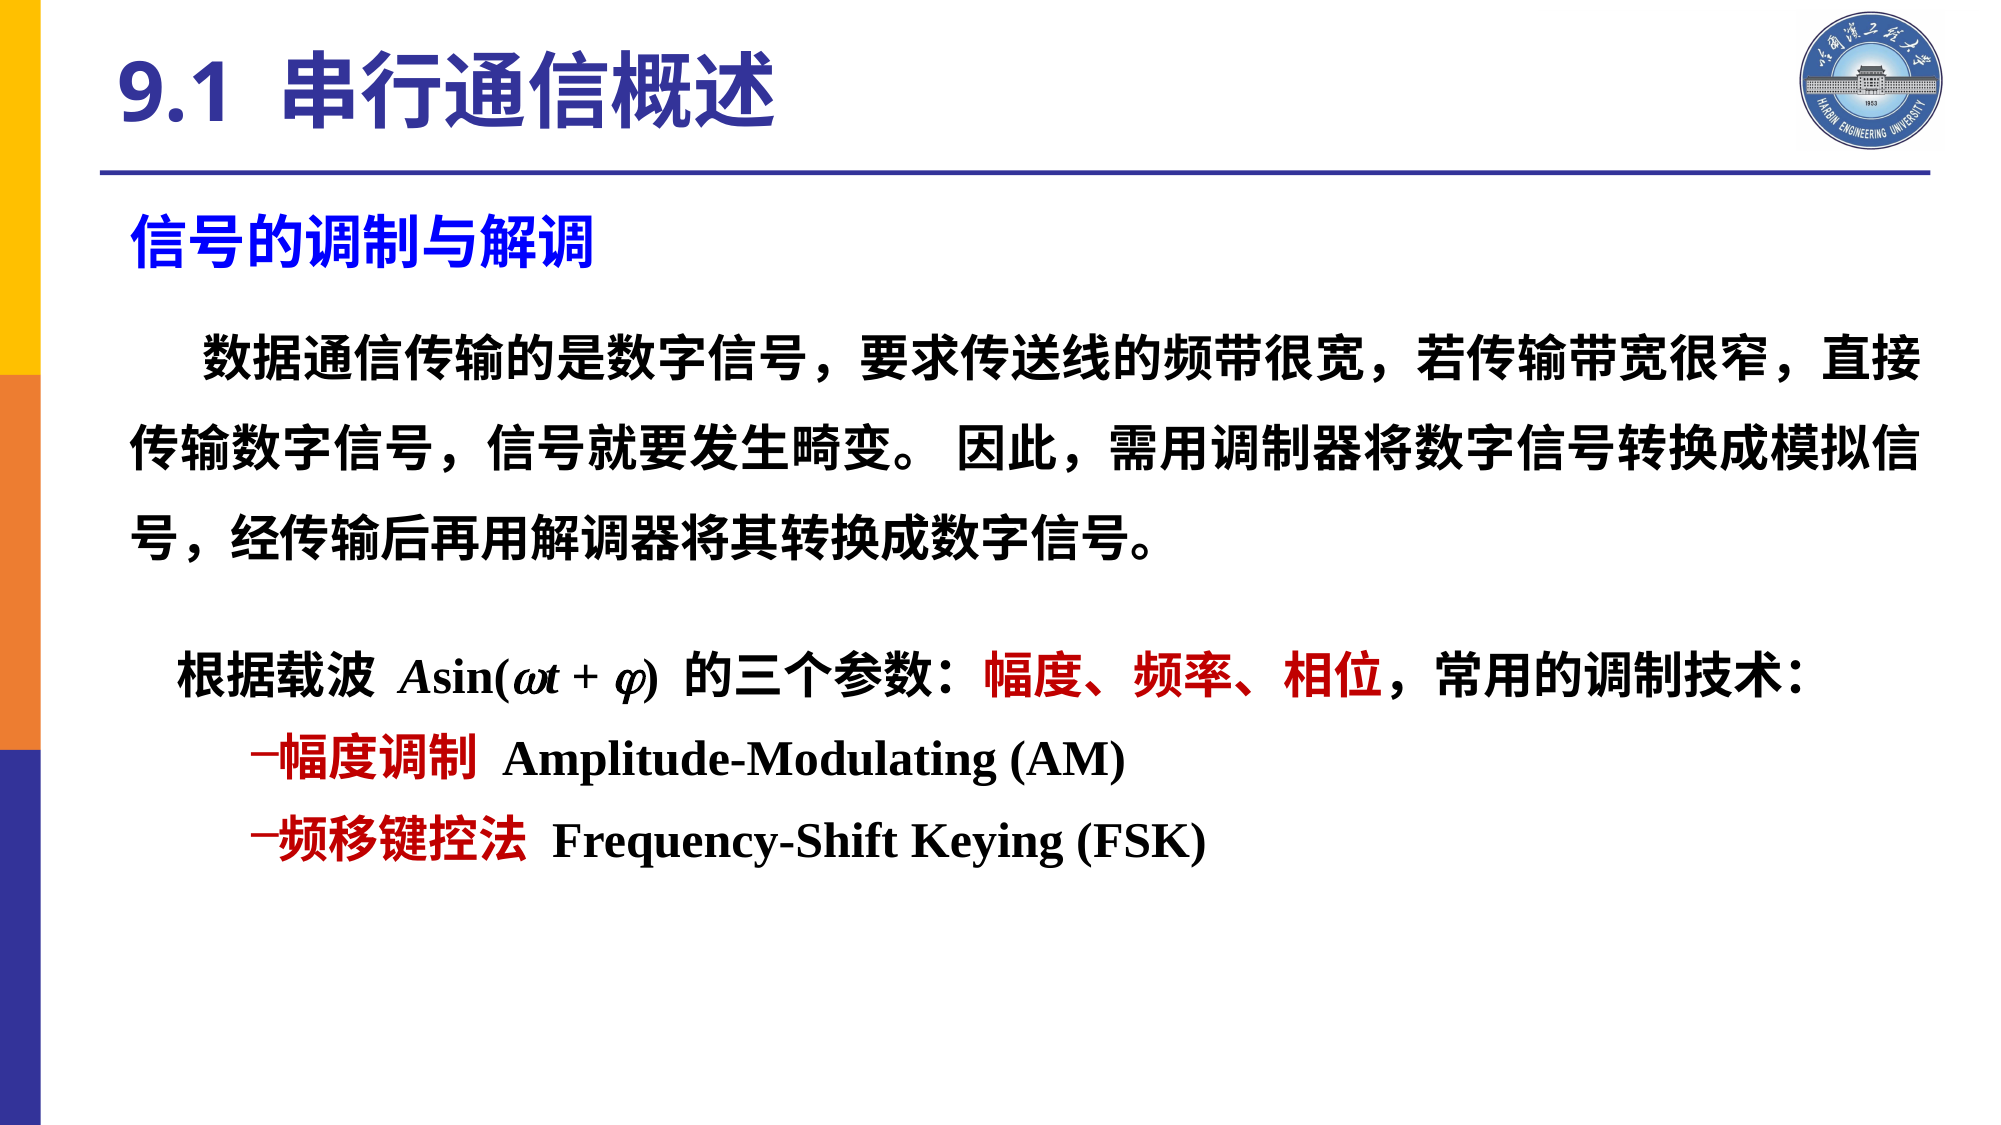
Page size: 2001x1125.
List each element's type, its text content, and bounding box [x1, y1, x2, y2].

text_box 根据载波 Asin(t + ) 的三个参数：幅度、频率、相位，常用的调制技术： 幅度调制 Amplitude-Modulating (AM) 频移键控法 Frequency-Shift Keying (FSK) [161, 620, 1922, 875]
picture [1538, 9, 1979, 165]
text_box 信号的调制与解调 [115, 197, 1117, 283]
text_box 数据通信传输的是数字信号，要求传送线的频带很宽，若传输带宽很窄，直接传输数字信号，信号就要发生畸变。 因此，需用调制器将数字信号转换成模拟信号，经传输后再用解调器将其转换成数字信号。 [115, 288, 1937, 574]
text_box 9.1 串行通信概述 [102, 42, 1590, 173]
text_box [249, 432, 301, 509]
